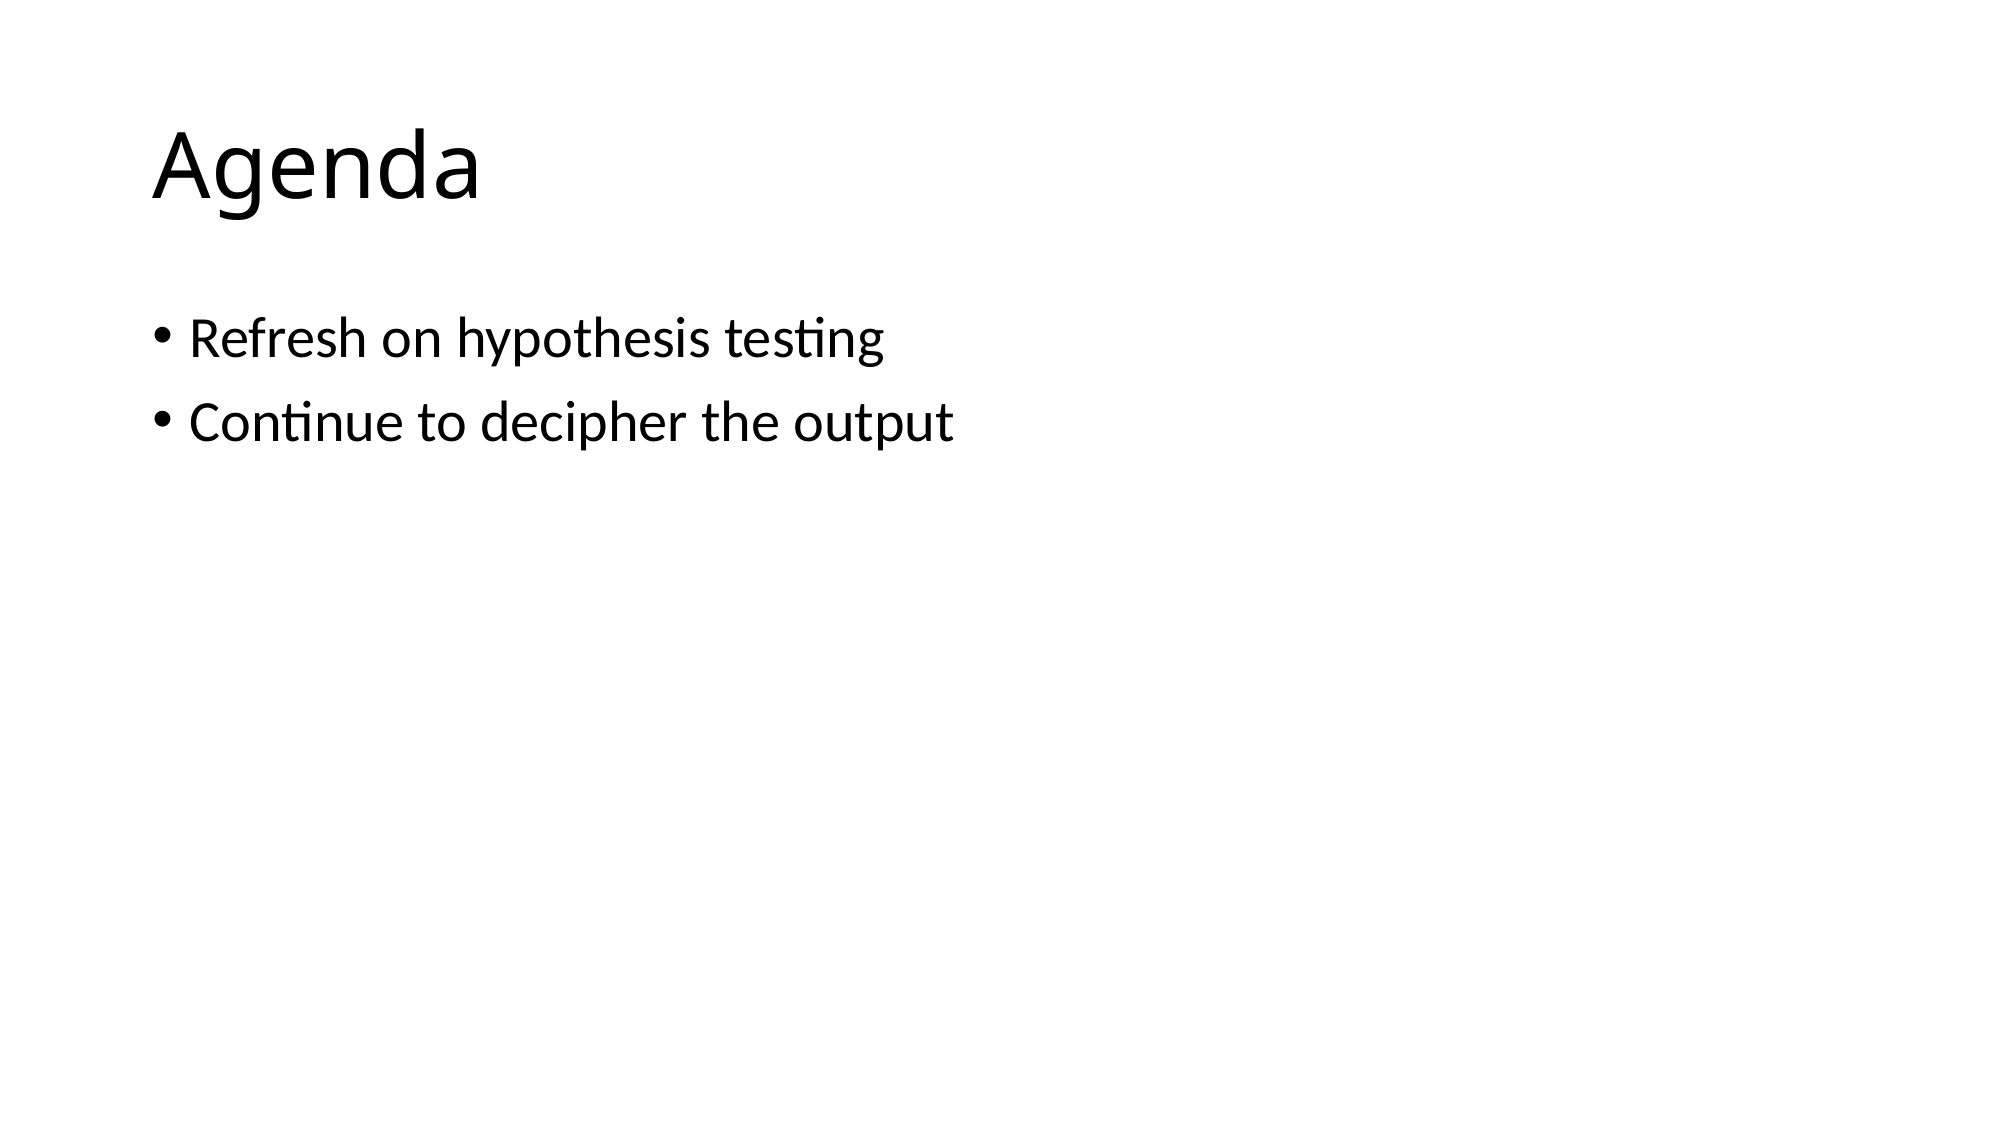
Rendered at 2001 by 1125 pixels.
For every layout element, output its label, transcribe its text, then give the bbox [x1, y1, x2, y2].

title Agenda [137, 59, 1863, 278]
list Refresh on hypothesis testing Continue to decipher the output [137, 299, 1863, 1014]
